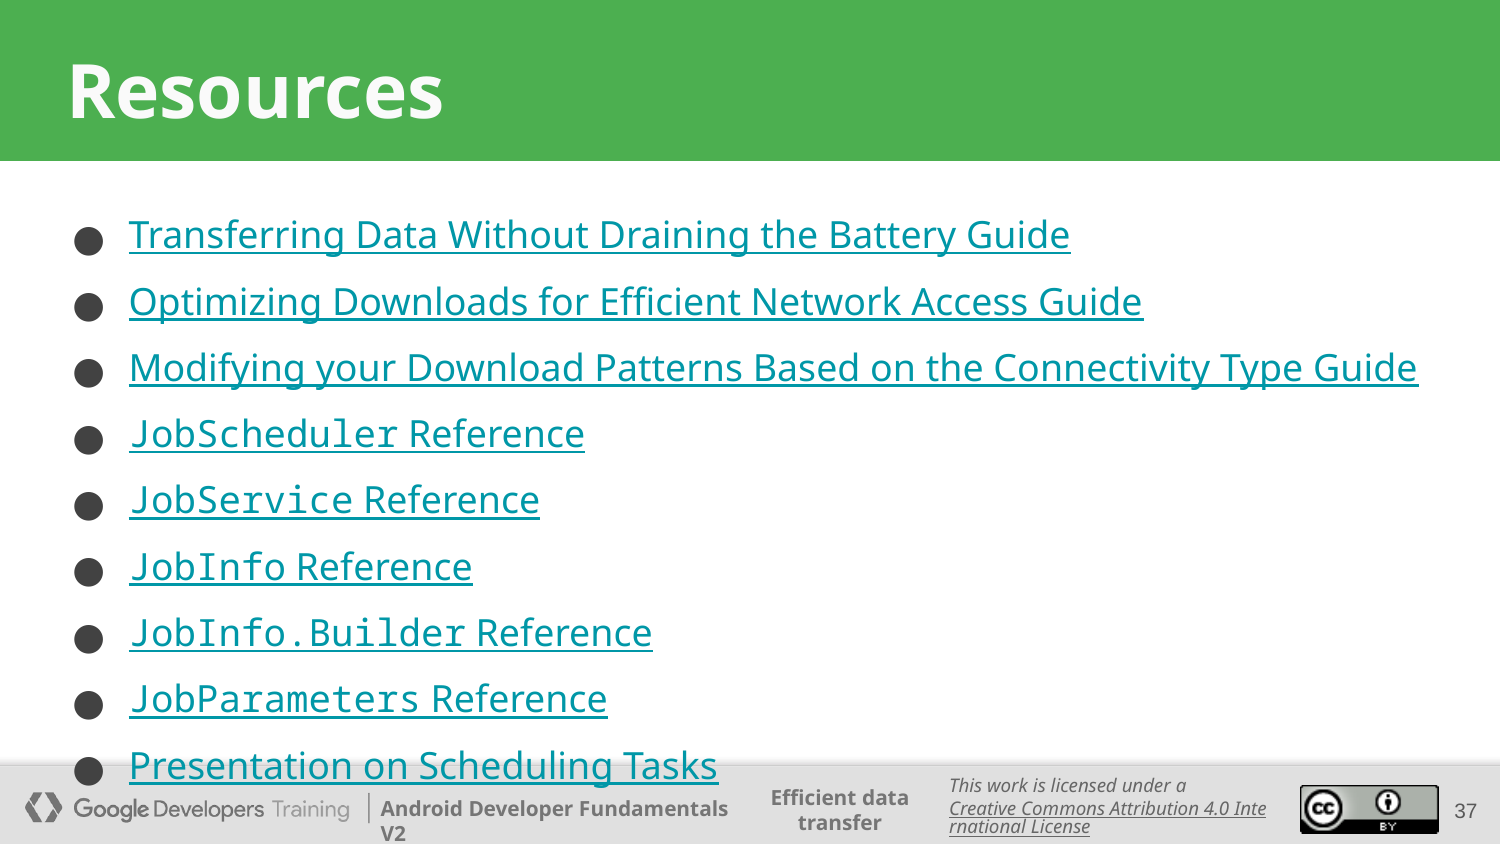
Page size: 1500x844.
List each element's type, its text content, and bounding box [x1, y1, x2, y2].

list Transferring Data Without Draining the Battery Guide Optimizing Downloads for Efficient Network Access Guide Modifying your Download Patterns Based on the Connectivity Type Guide JobScheduler Reference JobService Reference JobInfo Reference JobInfo.Builder Reference JobParameters Reference Presentation on Scheduling Tasks [38, 180, 1465, 722]
picture [0, 161, 1500, 844]
slide_number ‹#› [1402, 777, 1493, 842]
title Resources [51, 28, 1449, 122]
